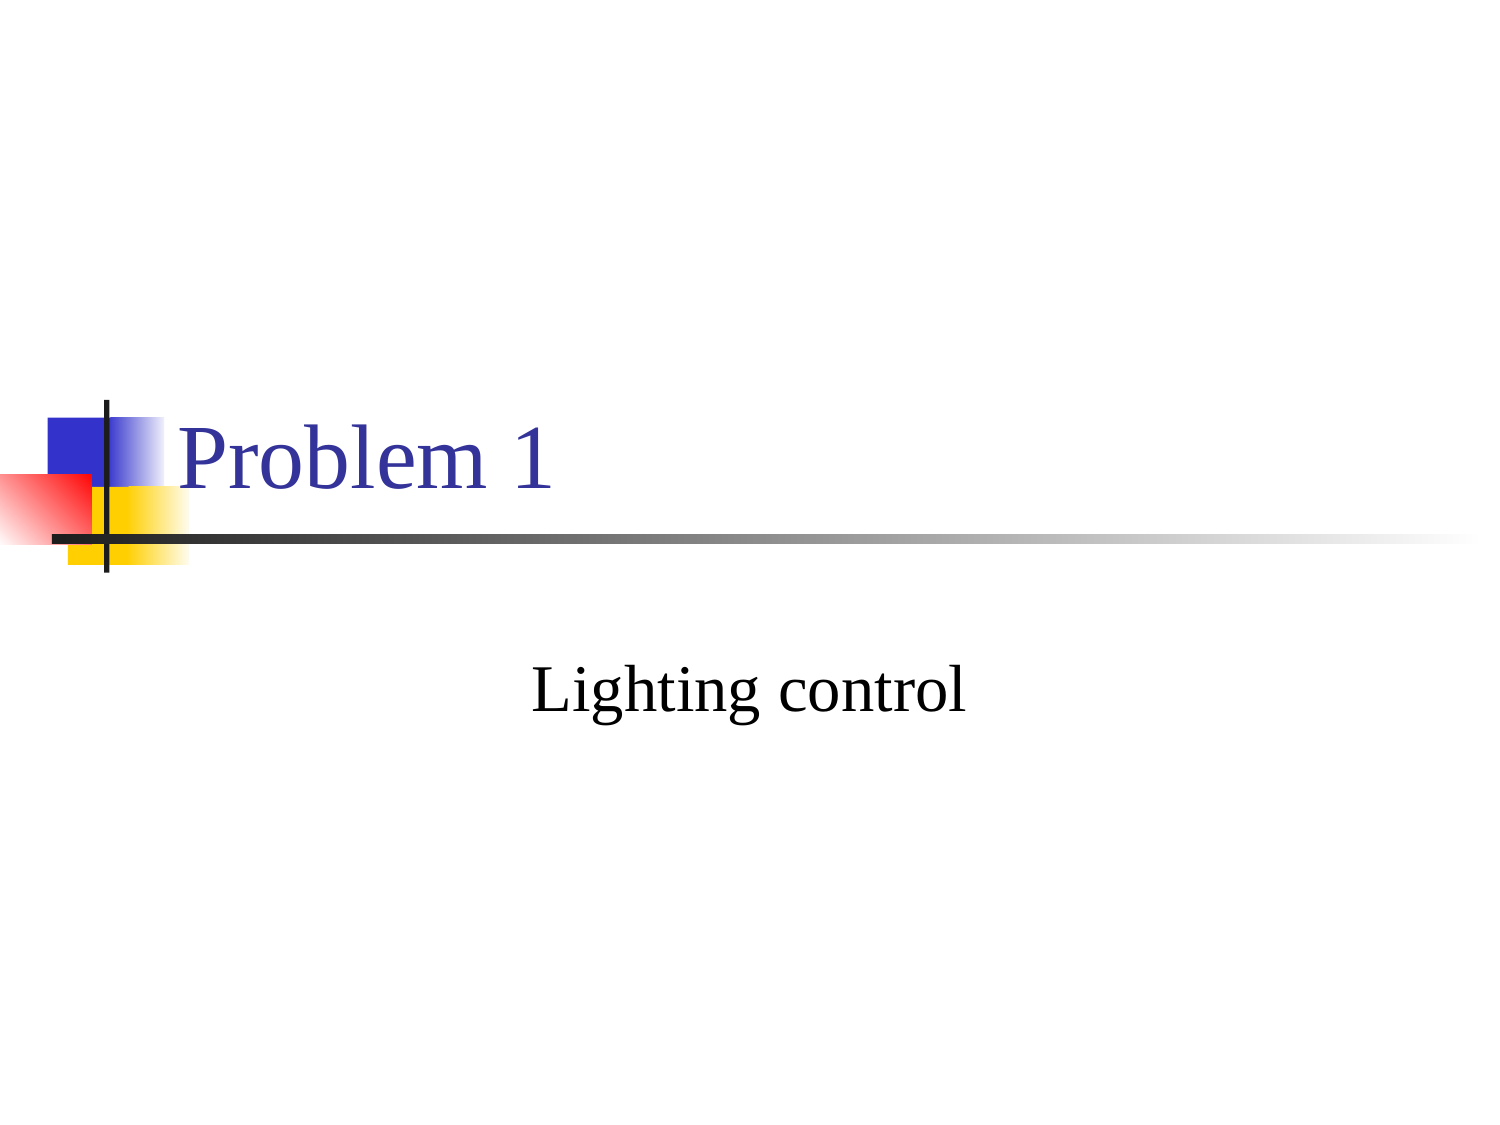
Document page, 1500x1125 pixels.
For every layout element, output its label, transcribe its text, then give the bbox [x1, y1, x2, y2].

title Problem 1 [162, 274, 1438, 516]
subtitle Lighting control [224, 637, 1276, 926]
